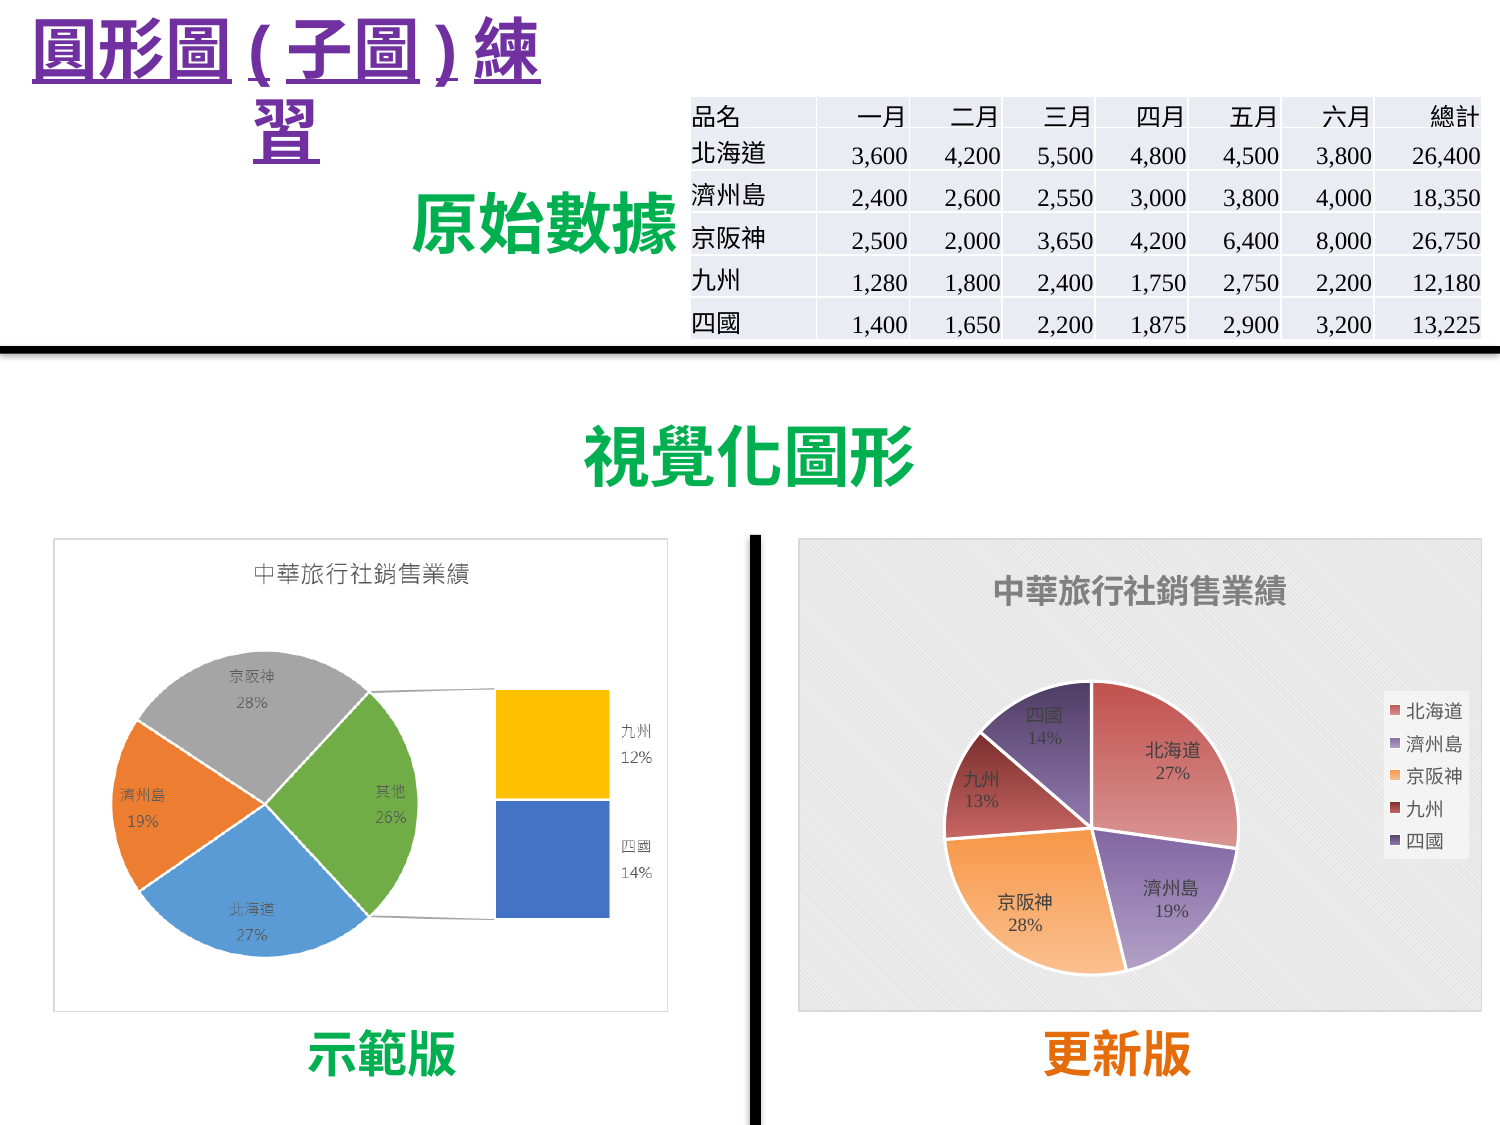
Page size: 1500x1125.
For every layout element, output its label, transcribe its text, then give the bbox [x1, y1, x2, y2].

chart [797, 537, 1483, 1013]
picture [52, 537, 668, 1013]
text_box 圓形圖(子圖)練習 [0, 0, 573, 175]
text_box [750, 1090, 761, 1125]
table_cell 5,500 [1003, 128, 1094, 169]
table_cell 26,750 [1375, 213, 1481, 254]
table_header 四月 [1096, 97, 1187, 127]
text_box [0, 346, 1500, 354]
text_box 示範版 更新版 [0, 1015, 1500, 1090]
table_cell 3,650 [1003, 213, 1094, 254]
table_cell 2,400 [817, 171, 909, 211]
table_cell 8,000 [1282, 213, 1373, 254]
table_cell 2,550 [1003, 171, 1094, 211]
table_header 五月 [1189, 97, 1280, 127]
table_cell 2,500 [817, 213, 909, 254]
table_cell 18,350 [1375, 171, 1481, 211]
table_header 六月 [1282, 97, 1373, 127]
table_cell 1,400 [817, 298, 909, 339]
table_cell 2,200 [1003, 298, 1094, 339]
table_cell 3,600 [817, 128, 909, 169]
table_cell 2,600 [910, 171, 1001, 211]
table_cell 1,875 [1096, 298, 1187, 339]
table_cell 4,200 [1096, 213, 1187, 254]
table_cell 4,000 [1282, 171, 1373, 211]
table_cell 1,650 [910, 298, 1001, 339]
table_header 二月 [910, 97, 1001, 127]
table_cell 1,280 [817, 256, 909, 296]
table_cell 3,800 [1282, 128, 1373, 169]
table_cell 13,225 [1375, 298, 1481, 339]
table_cell 3,000 [1096, 171, 1187, 211]
table_cell 2,200 [1282, 256, 1373, 296]
table_cell 4,200 [910, 128, 1001, 169]
table_header 總計 [1375, 97, 1481, 127]
table_cell 濟州島 [691, 171, 816, 211]
table_cell 12,180 [1375, 256, 1481, 296]
table_cell 京阪神 [691, 213, 816, 254]
text_box [750, 534, 761, 1015]
table_cell 4,800 [1096, 128, 1187, 169]
table_header 品名 [691, 97, 816, 127]
table_header 一月 [817, 97, 909, 127]
table_cell 3,800 [1189, 171, 1280, 211]
table_cell 2,000 [910, 213, 1001, 254]
table_cell 3,200 [1282, 298, 1373, 339]
table_cell 2,400 [1003, 256, 1094, 296]
table_cell 1,800 [910, 256, 1001, 296]
text_box 原始數據 [396, 174, 689, 270]
table_cell 4,500 [1189, 128, 1280, 169]
table_cell 2,900 [1189, 298, 1280, 339]
table_cell 北海道 [691, 128, 816, 169]
table_cell 九州 [691, 256, 816, 296]
table_cell 1,750 [1096, 256, 1187, 296]
table_cell 四國 [691, 298, 816, 339]
table_cell 26,400 [1375, 128, 1481, 169]
table_header 三月 [1003, 97, 1094, 127]
table_cell 6,400 [1189, 213, 1280, 254]
text_box 視覺化圖形 [0, 406, 1500, 502]
table_cell 2,750 [1189, 256, 1280, 296]
